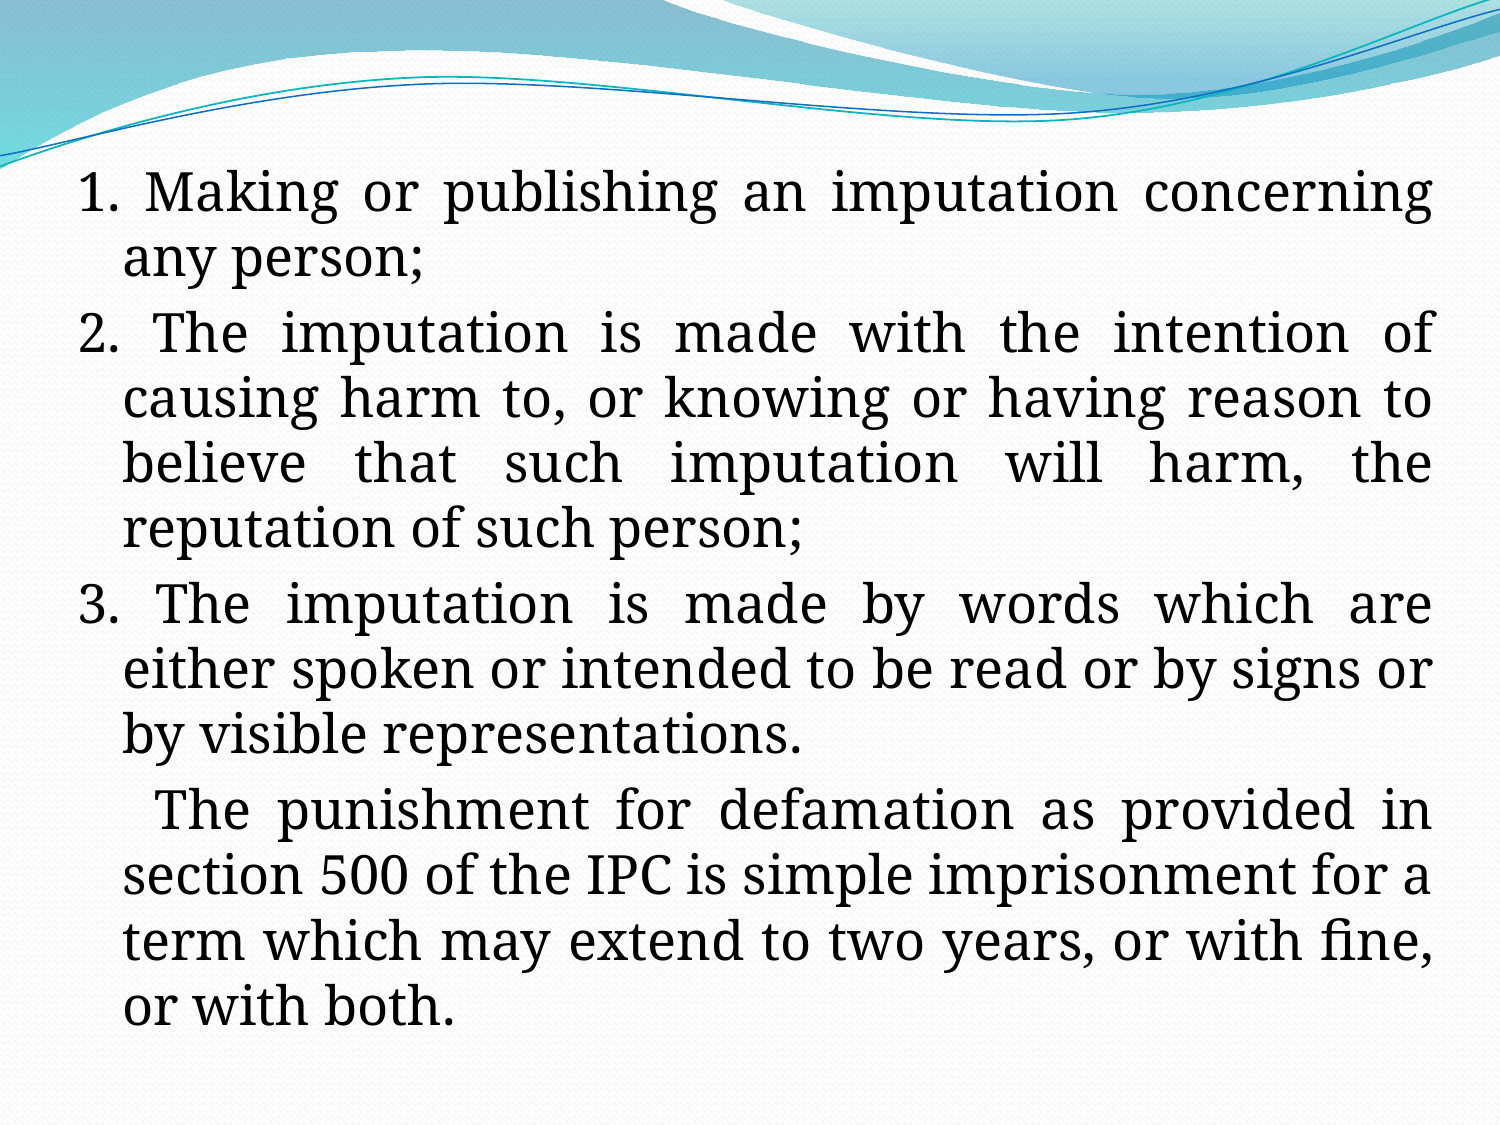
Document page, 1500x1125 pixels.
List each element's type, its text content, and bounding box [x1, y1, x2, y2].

list 1. Making or publishing an imputation concerning any person; 2. The imputation is made with the intention of causing harm to, or knowing or having reason to believe that such imputation will harm, the reputation of such person; 3. The imputation is made by words which are either spoken or intended to be read or by signs or by visible representations. The punishment for defamation as provided in section 500 of the IPC is simple imprisonment for a term which may extend to two years, or with fine, or with both. [62, 149, 1450, 1050]
